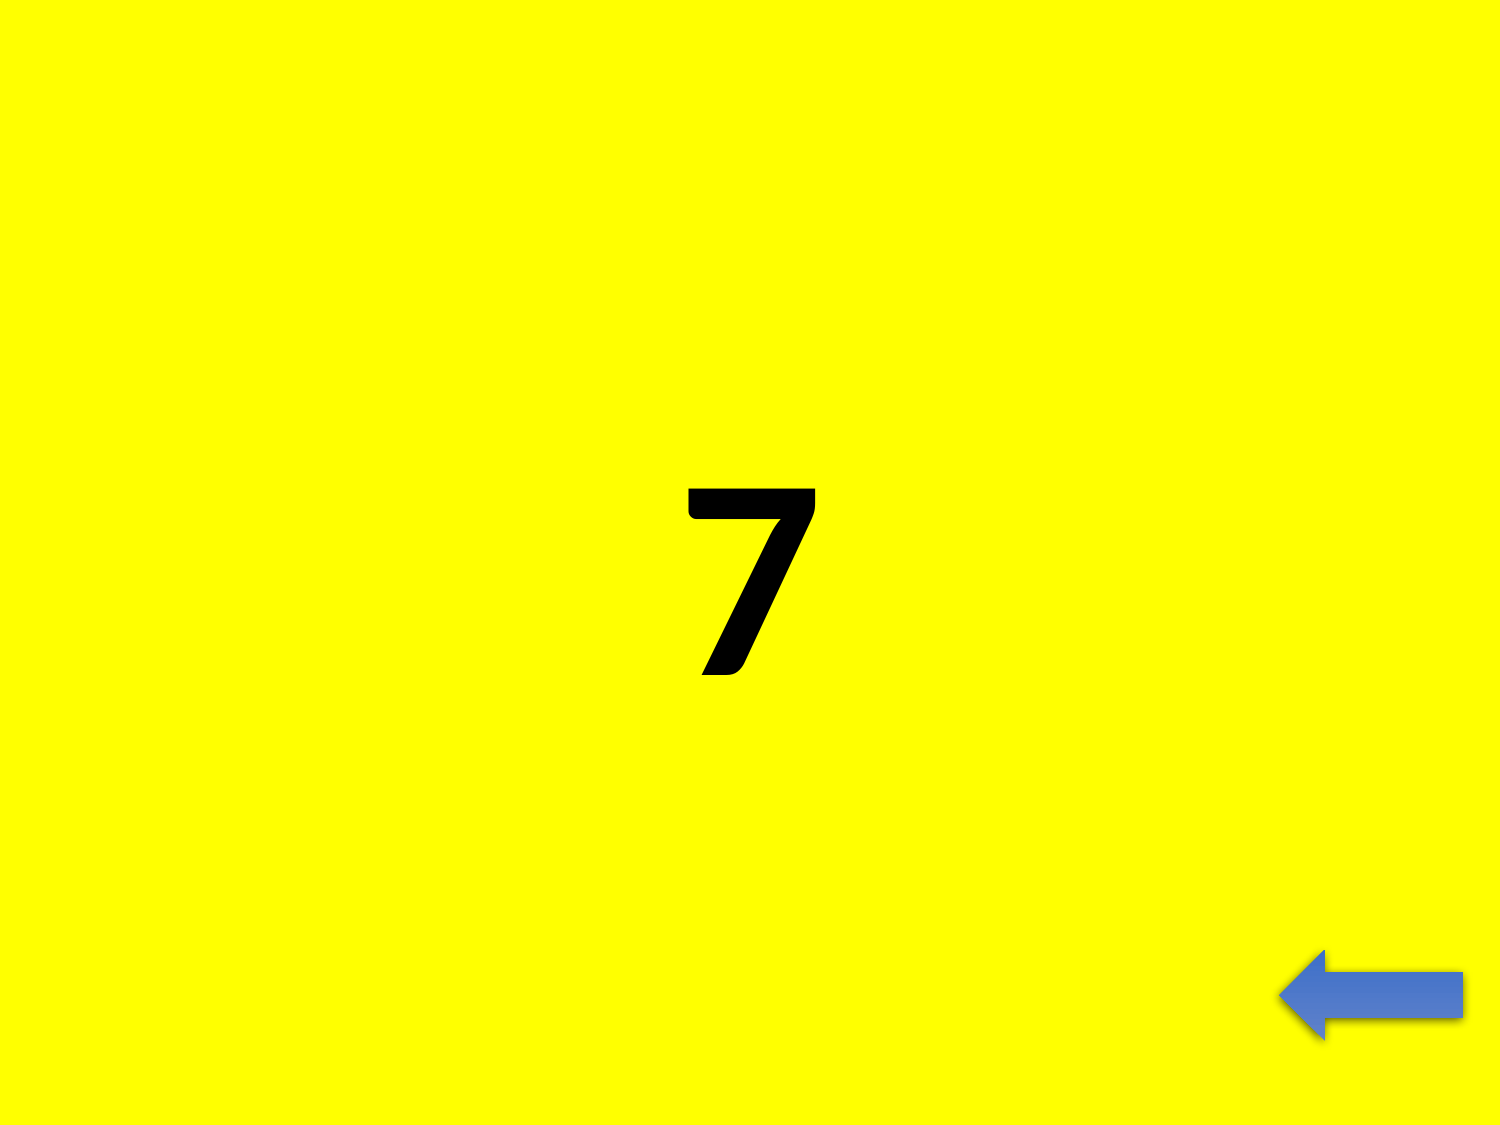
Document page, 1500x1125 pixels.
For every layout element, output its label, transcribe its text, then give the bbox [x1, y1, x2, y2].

text_box [1279, 949, 1463, 1041]
text_box 7 [661, 380, 838, 741]
